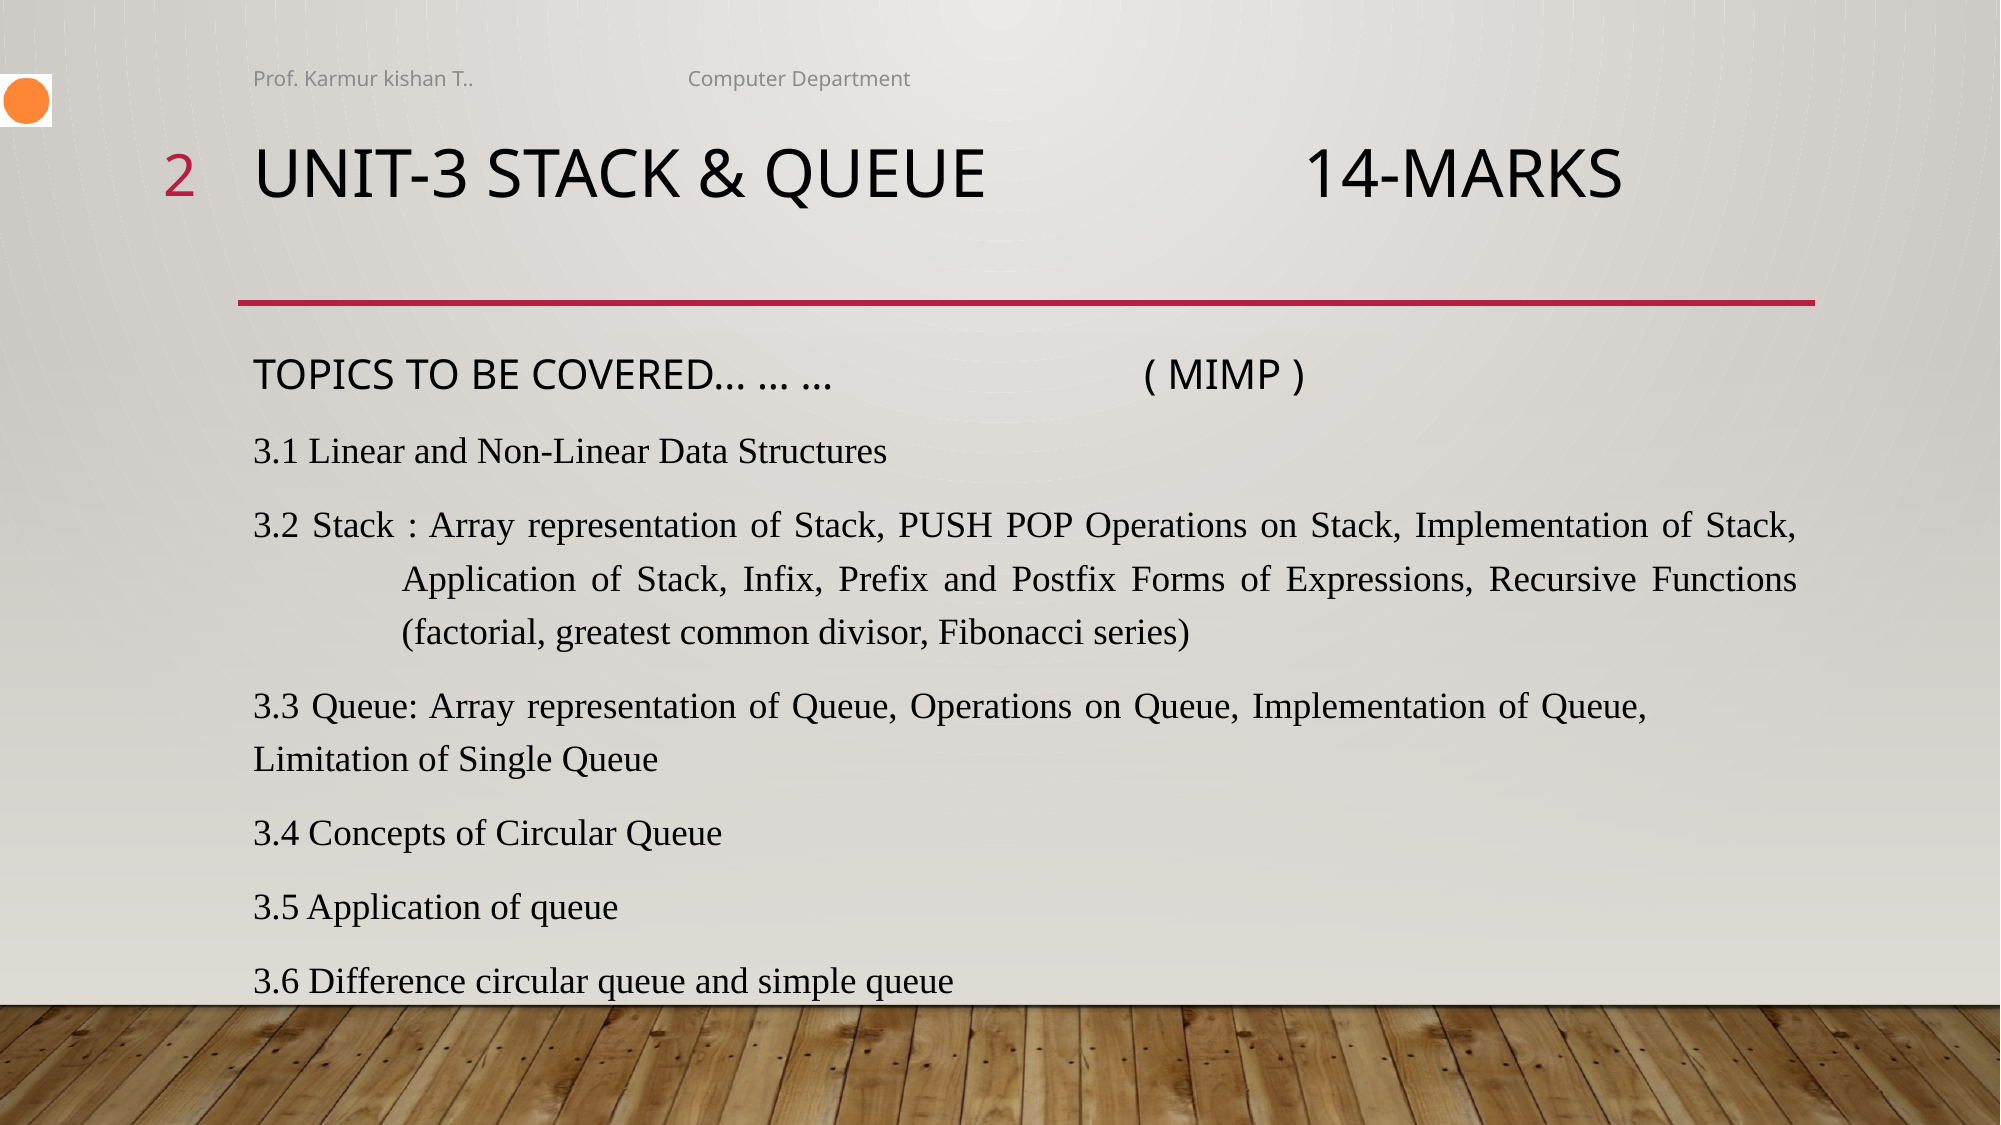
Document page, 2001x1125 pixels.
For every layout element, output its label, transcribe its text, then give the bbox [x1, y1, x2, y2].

list TOPICS TO BE COVERED... … … ( MIMP ) 3.1 Linear and Non-Linear Data Structures 3.2 Stack : Array representation of Stack, PUSH POP Operations on Stack, Implementation of Stack, Application of Stack, Infix, Prefix and Postfix Forms of Expressions, Recursive Functions (factorial, greatest common divisor, Fibonacci series) 3.3 Queue: Array representation of Queue, Operations on Queue, Implementation of Queue, Limitation of Single Queue 3.4 Concepts of Circular Queue 3.5 Application of queue 3.6 Difference circular queue and simple queue [238, 330, 1814, 1014]
picture [0, 74, 52, 127]
footer Prof. Karmur kishan T.. Computer Department [238, 54, 1213, 105]
title UNIT-3 STAck & Queue 14-marks [238, 131, 1814, 305]
picture [0, 1005, 2000, 1125]
slide_number 2 [78, 131, 212, 214]
